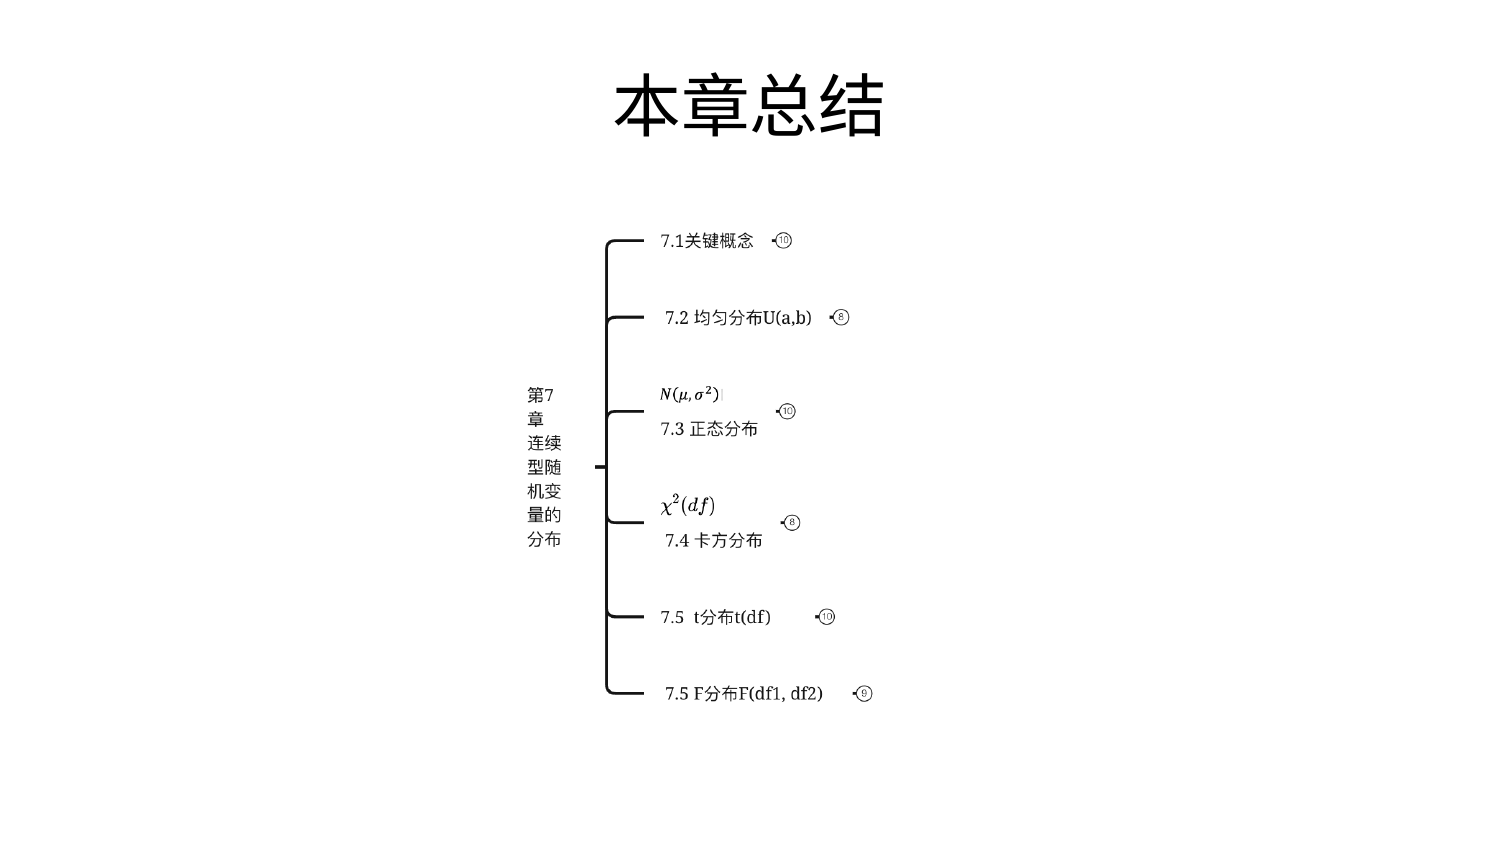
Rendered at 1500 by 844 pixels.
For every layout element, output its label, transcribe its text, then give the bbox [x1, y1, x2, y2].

picture [495, 195, 1005, 753]
title 本章总结 [75, 33, 1425, 175]
